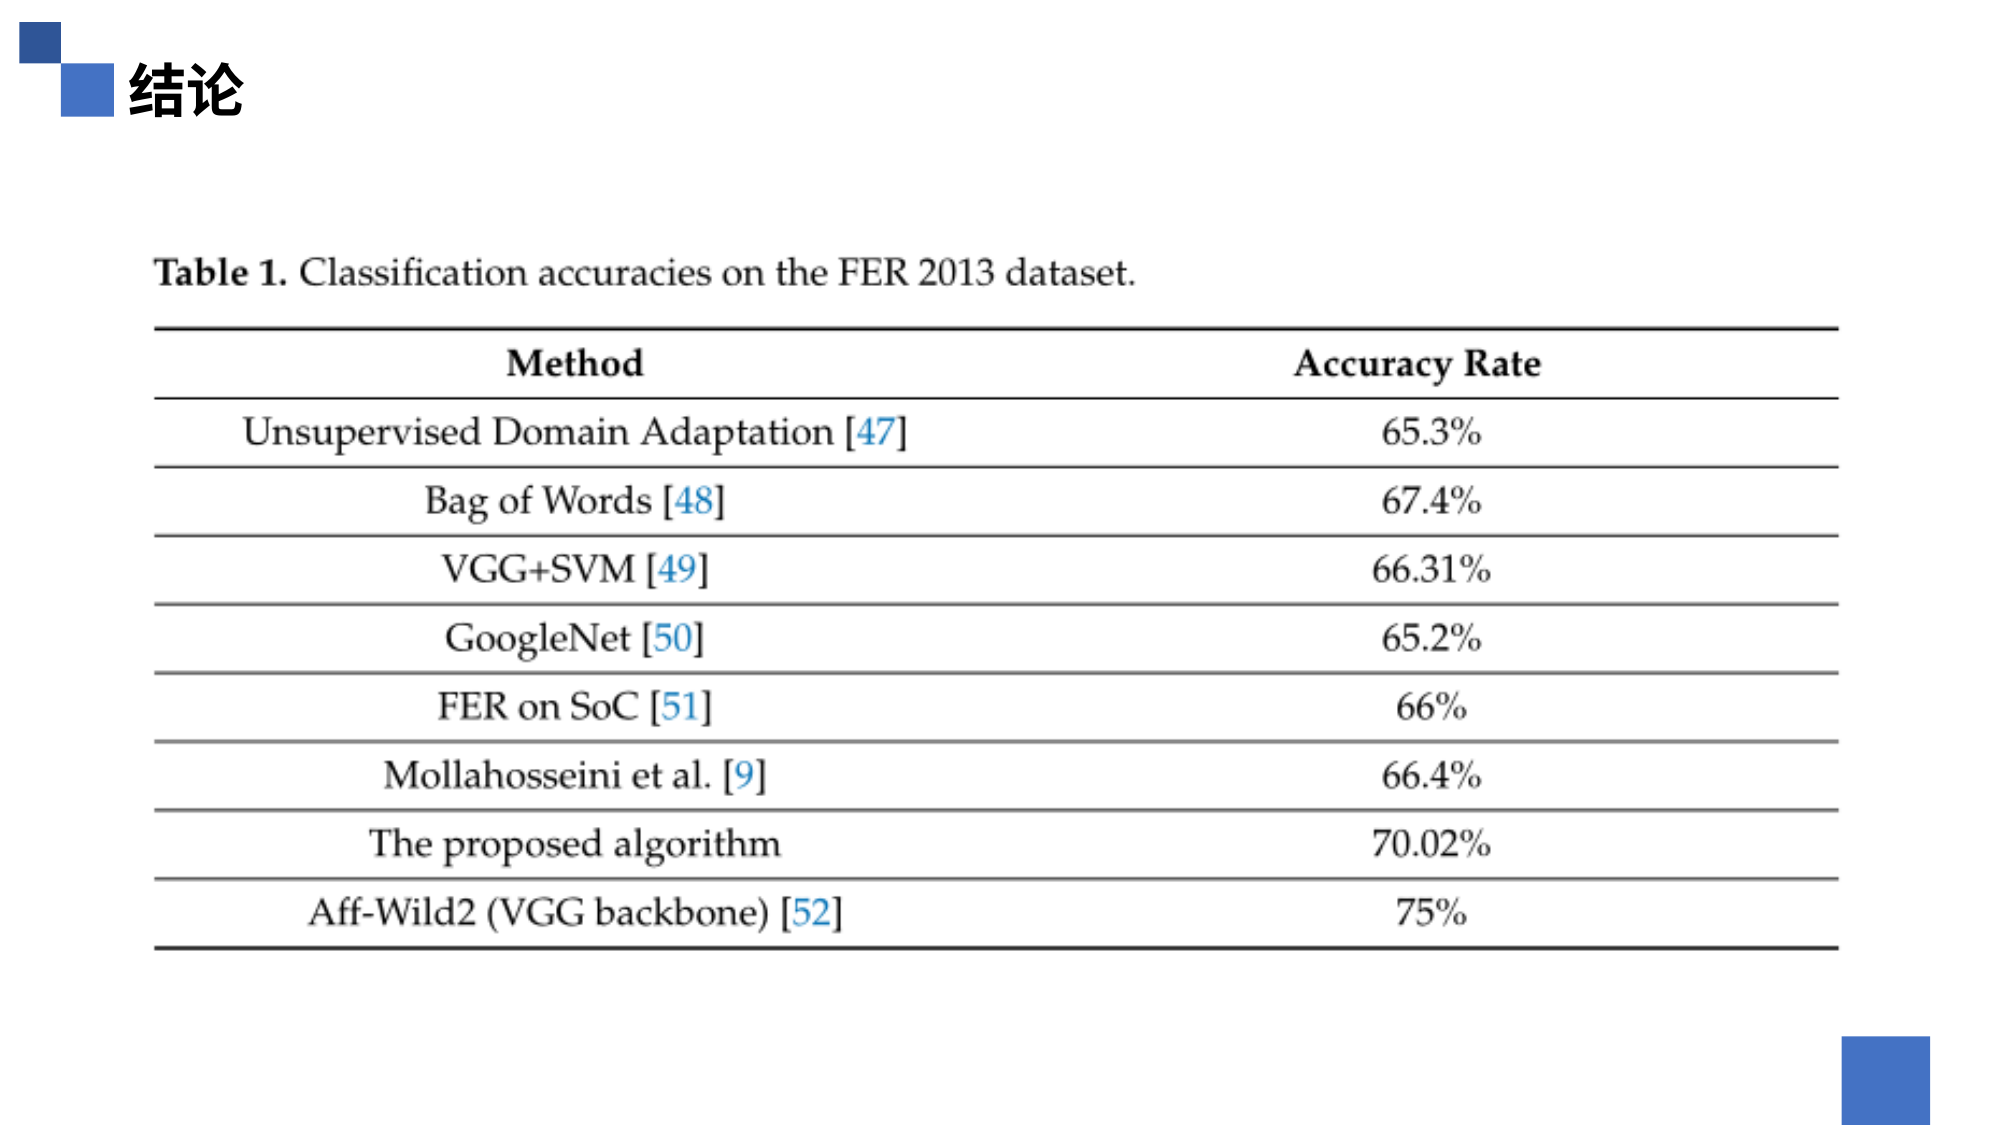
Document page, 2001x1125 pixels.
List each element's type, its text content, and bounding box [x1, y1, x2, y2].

picture [113, 230, 1893, 981]
text_box 结论 [113, 47, 1886, 132]
